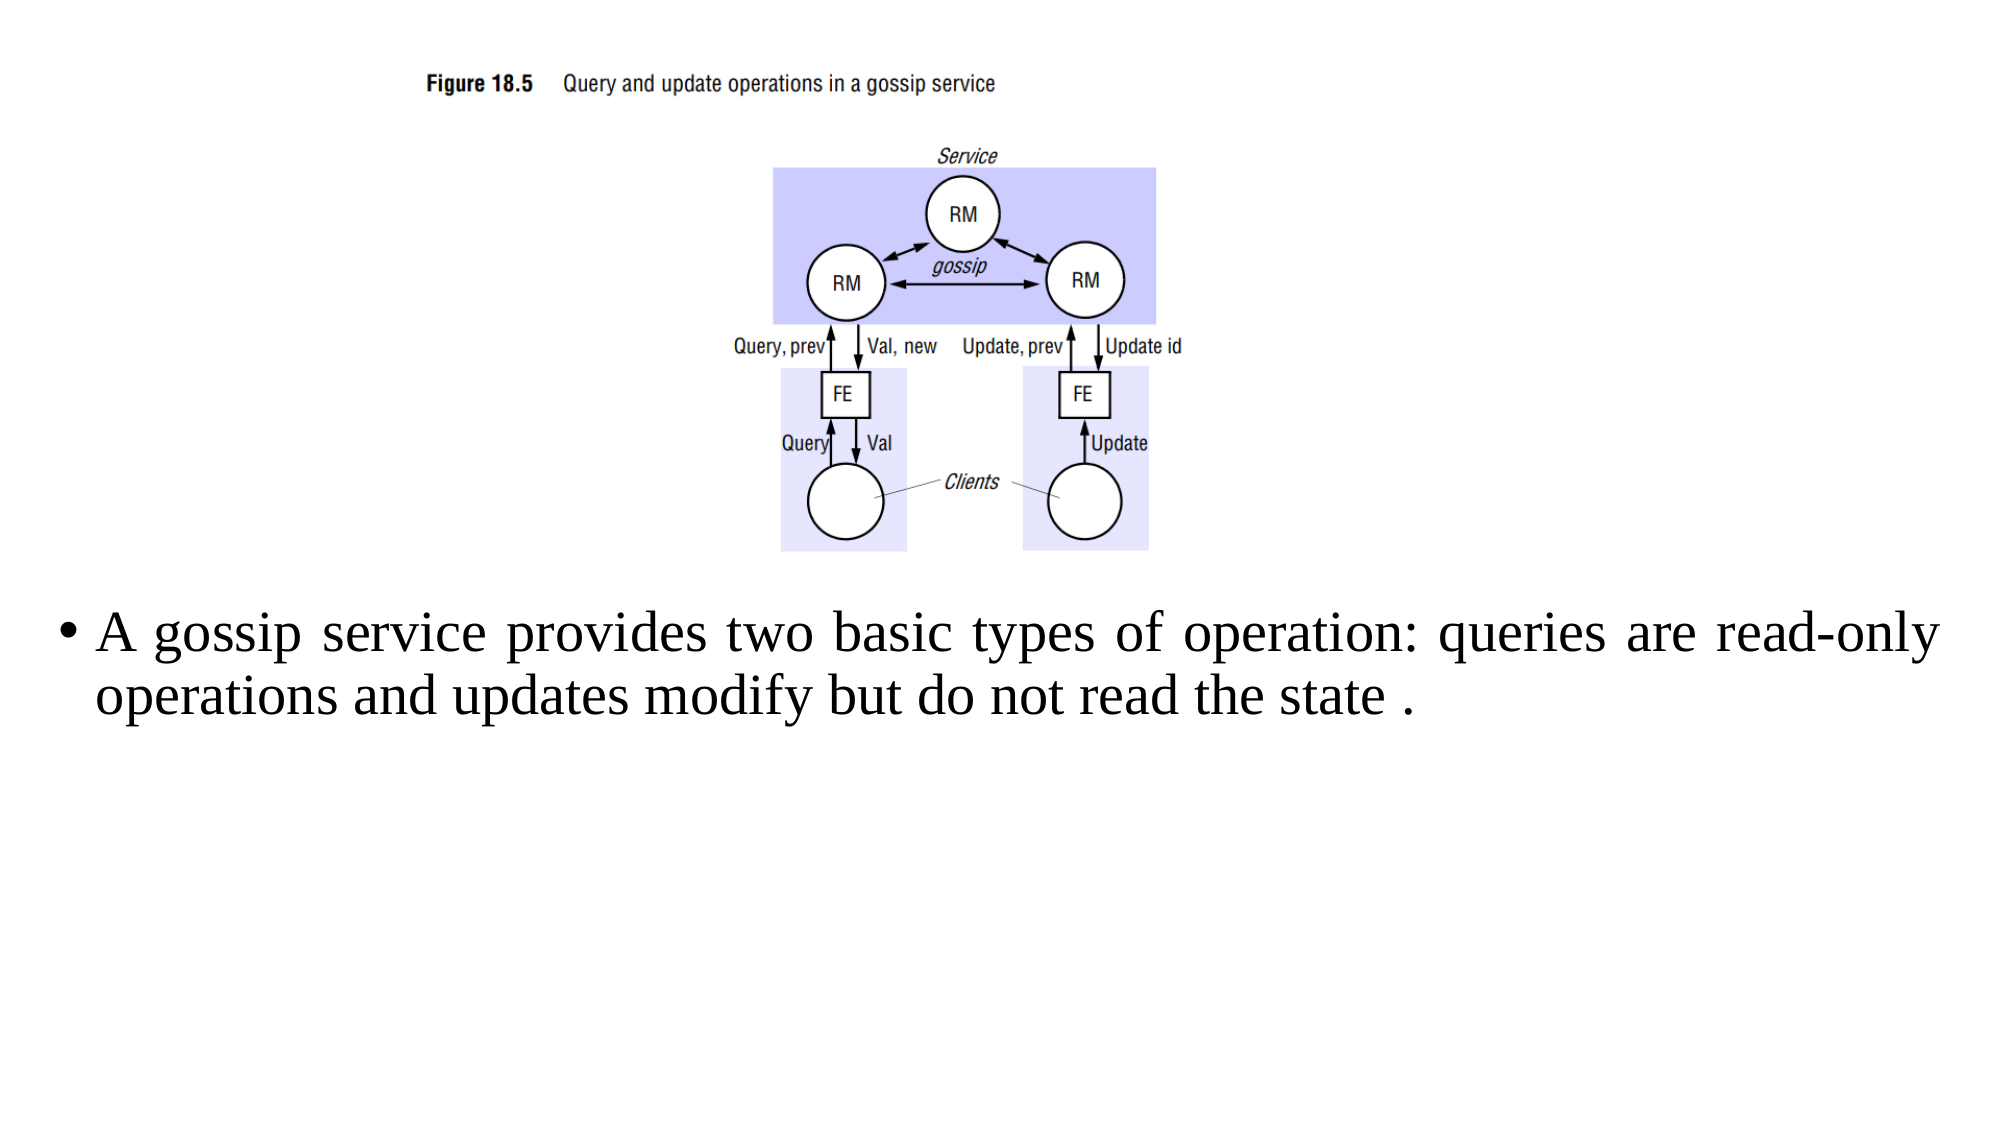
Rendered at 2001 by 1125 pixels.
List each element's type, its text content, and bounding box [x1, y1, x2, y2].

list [415, 57, 1322, 563]
text_box A gossip service provides two basic types of operation: queries are read-only operations and updates modify but do not read the state . [43, 594, 1957, 735]
